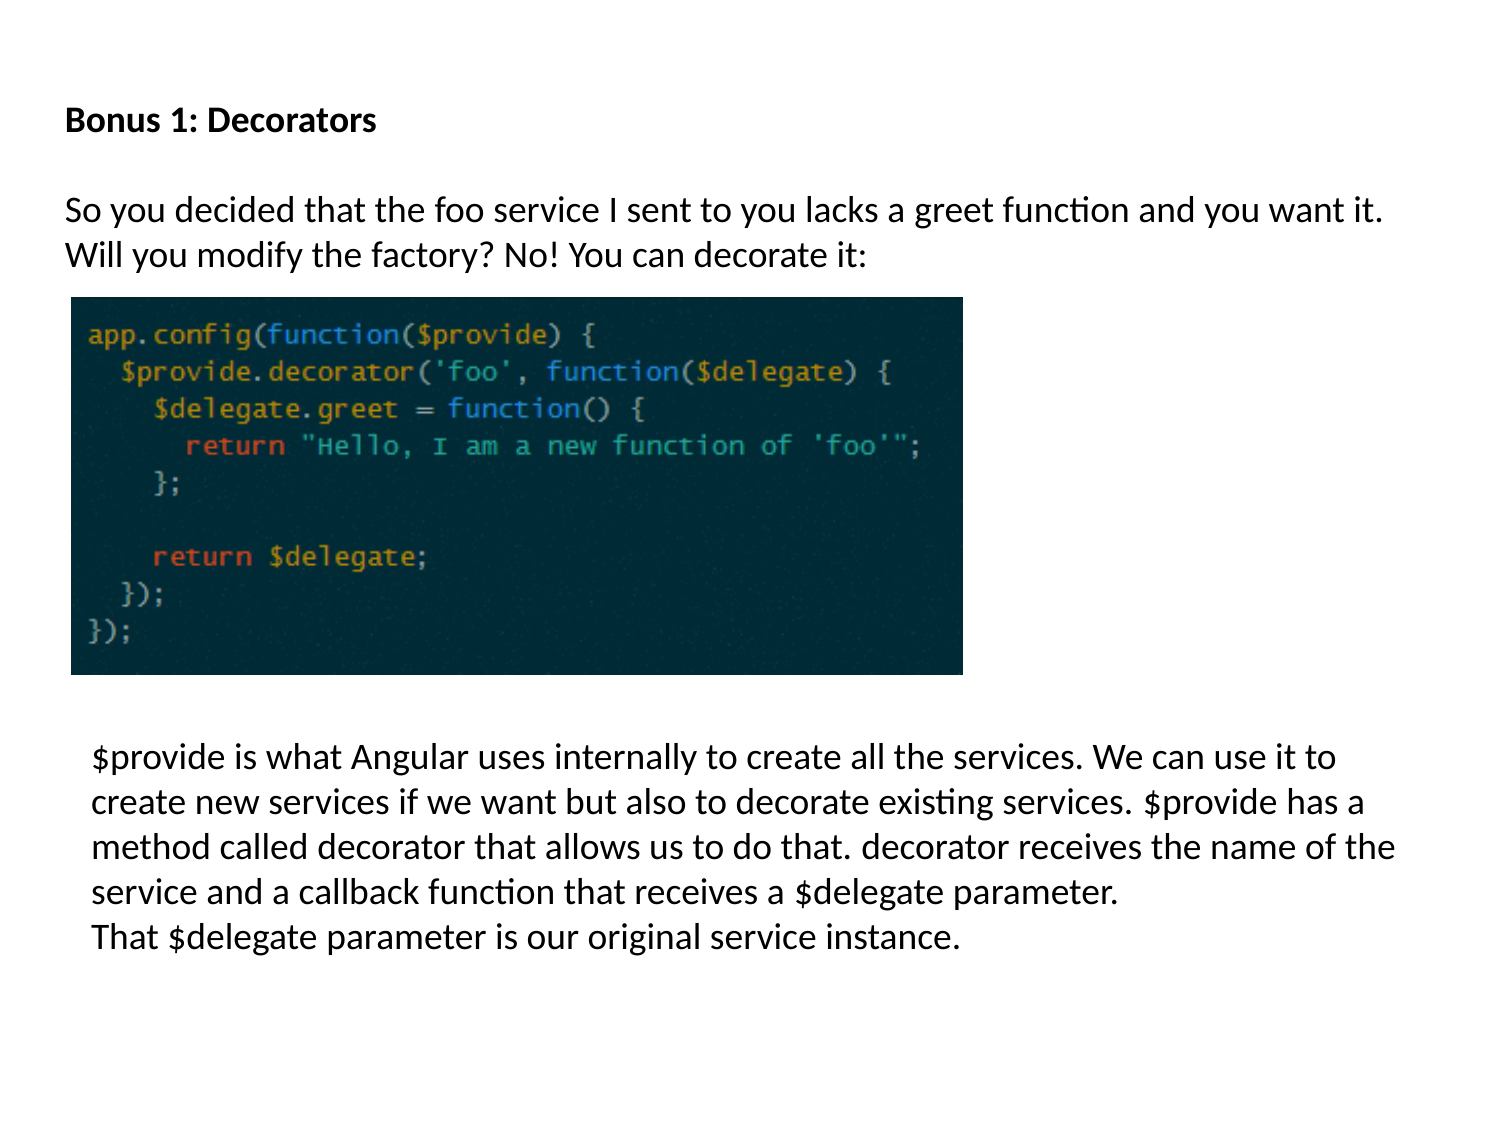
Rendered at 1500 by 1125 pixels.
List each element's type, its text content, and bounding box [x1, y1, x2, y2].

picture [155, 397, 202, 420]
picture [912, 451, 919, 459]
picture [172, 488, 179, 496]
picture [680, 438, 693, 455]
picture [169, 551, 185, 566]
picture [418, 562, 426, 570]
picture [583, 323, 594, 348]
picture [155, 599, 163, 607]
picture [827, 366, 843, 381]
picture [567, 440, 579, 455]
picture [122, 360, 214, 387]
picture [763, 440, 777, 455]
picture [220, 323, 232, 344]
picture [563, 365, 627, 380]
picture [484, 366, 498, 381]
picture [468, 440, 481, 455]
picture [219, 401, 282, 424]
picture [549, 323, 560, 348]
picture [745, 360, 757, 381]
picture [468, 366, 481, 381]
picture [336, 440, 350, 455]
picture [284, 403, 301, 418]
picture [219, 360, 251, 381]
picture [370, 434, 378, 455]
picture [435, 438, 447, 455]
picture [448, 397, 462, 417]
picture [583, 397, 609, 422]
picture [137, 582, 149, 607]
text_box $provide is what Angular uses internally to create all the services. We can use it to create new services if we want but also to decorate existing services. $provide has a method called decorator that allows us to do that. decorator receives the name of the service and a callback function that receives a $delegate parameter. That $delegate parameter is our original service instance. [76, 724, 1425, 965]
picture [155, 471, 167, 496]
picture [879, 360, 890, 385]
picture [268, 360, 348, 381]
text_box Bonus 1: Decorators So you decided that the foo service I sent to you lacks a greet function and you want it. Will you modify the factory? No! You can decorate it: [49, 87, 1463, 373]
picture [235, 329, 251, 350]
picture [532, 404, 541, 417]
picture [482, 402, 529, 418]
picture [698, 434, 707, 455]
picture [254, 323, 267, 348]
picture [252, 440, 284, 455]
picture [646, 367, 679, 380]
picture [519, 377, 526, 385]
picture [633, 397, 644, 422]
picture [153, 323, 218, 344]
picture [548, 440, 564, 455]
picture [465, 323, 511, 344]
picture [402, 323, 415, 348]
picture [87, 329, 136, 350]
picture [350, 401, 397, 418]
picture [649, 440, 677, 455]
picture [419, 360, 431, 385]
picture [484, 440, 498, 455]
picture [318, 545, 329, 566]
picture [548, 404, 580, 417]
picture [614, 434, 627, 455]
picture [581, 440, 597, 455]
picture [367, 330, 399, 343]
picture [203, 397, 214, 418]
picture [155, 588, 163, 593]
picture [186, 549, 216, 566]
picture [385, 440, 399, 455]
picture [318, 438, 334, 455]
picture [89, 619, 101, 644]
picture [202, 438, 249, 455]
picture [828, 434, 841, 455]
picture [450, 360, 463, 381]
picture [862, 440, 876, 455]
picture [714, 440, 745, 455]
picture [186, 440, 200, 455]
picture [153, 551, 167, 566]
picture [400, 551, 416, 566]
picture [105, 619, 116, 644]
picture [334, 549, 397, 572]
picture [631, 367, 640, 380]
picture [630, 440, 644, 455]
picture [122, 636, 130, 644]
picture [317, 403, 348, 424]
picture [285, 328, 348, 344]
picture [351, 330, 360, 343]
picture [514, 323, 547, 344]
picture [778, 434, 792, 455]
picture [404, 451, 410, 459]
picture [761, 364, 825, 387]
picture [270, 545, 317, 568]
picture [267, 324, 281, 343]
picture [418, 323, 463, 350]
picture [353, 434, 362, 455]
picture [516, 440, 531, 455]
picture [383, 366, 414, 381]
picture [845, 360, 856, 385]
picture [122, 582, 134, 607]
picture [465, 404, 479, 417]
picture [682, 360, 694, 385]
picture [546, 361, 561, 380]
picture [846, 440, 859, 455]
picture [697, 360, 745, 383]
picture [219, 551, 251, 566]
picture [350, 364, 381, 381]
